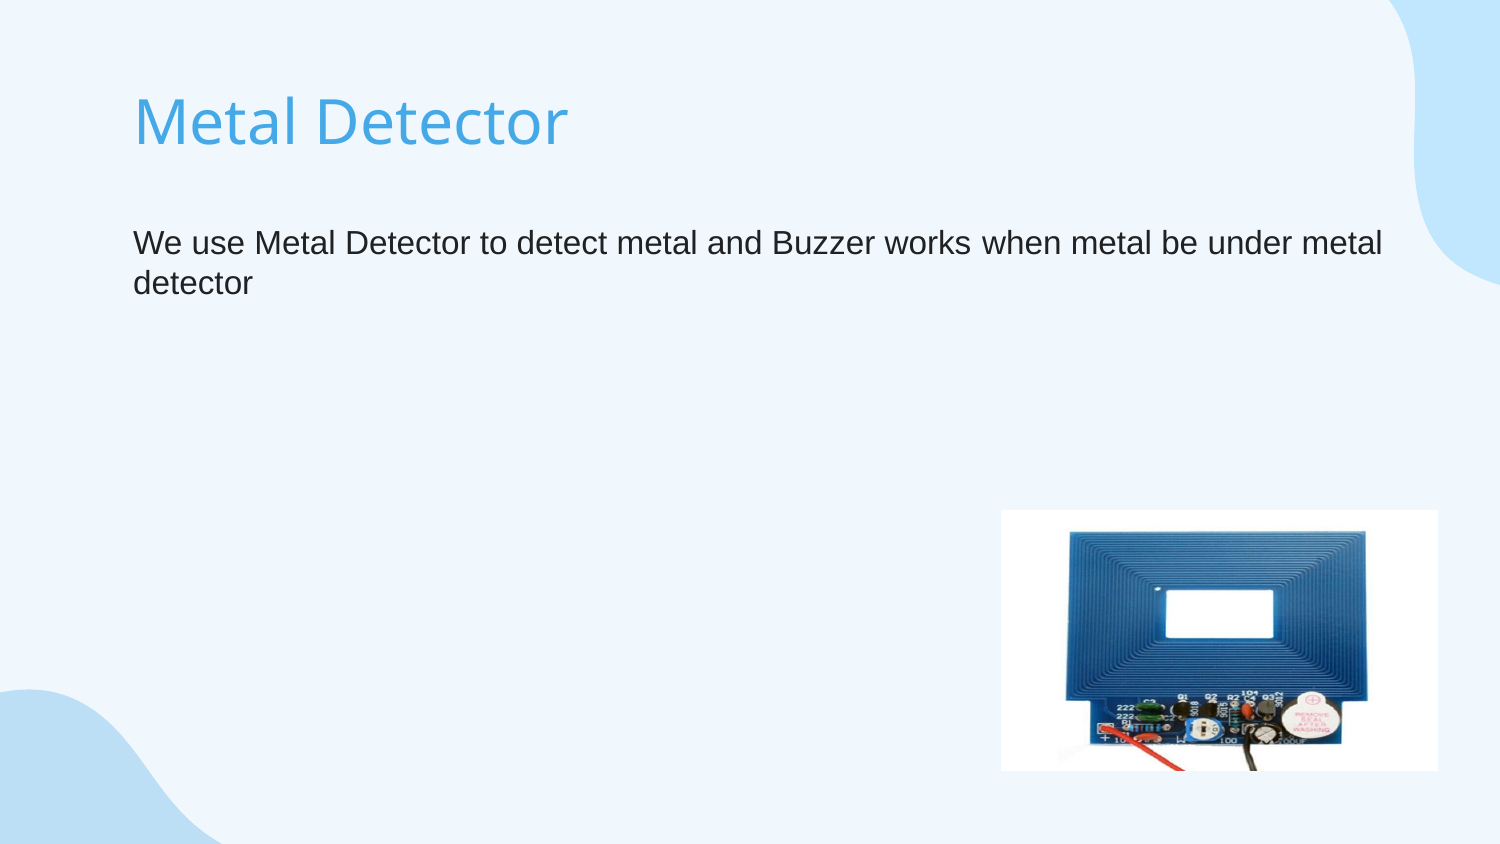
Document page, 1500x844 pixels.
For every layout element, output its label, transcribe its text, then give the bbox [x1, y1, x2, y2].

picture [1001, 510, 1438, 771]
text_box We use Metal Detector to detect metal and Buzzer works when metal be under metal detector [118, 205, 1454, 316]
title Metal Detector [118, 72, 1382, 167]
